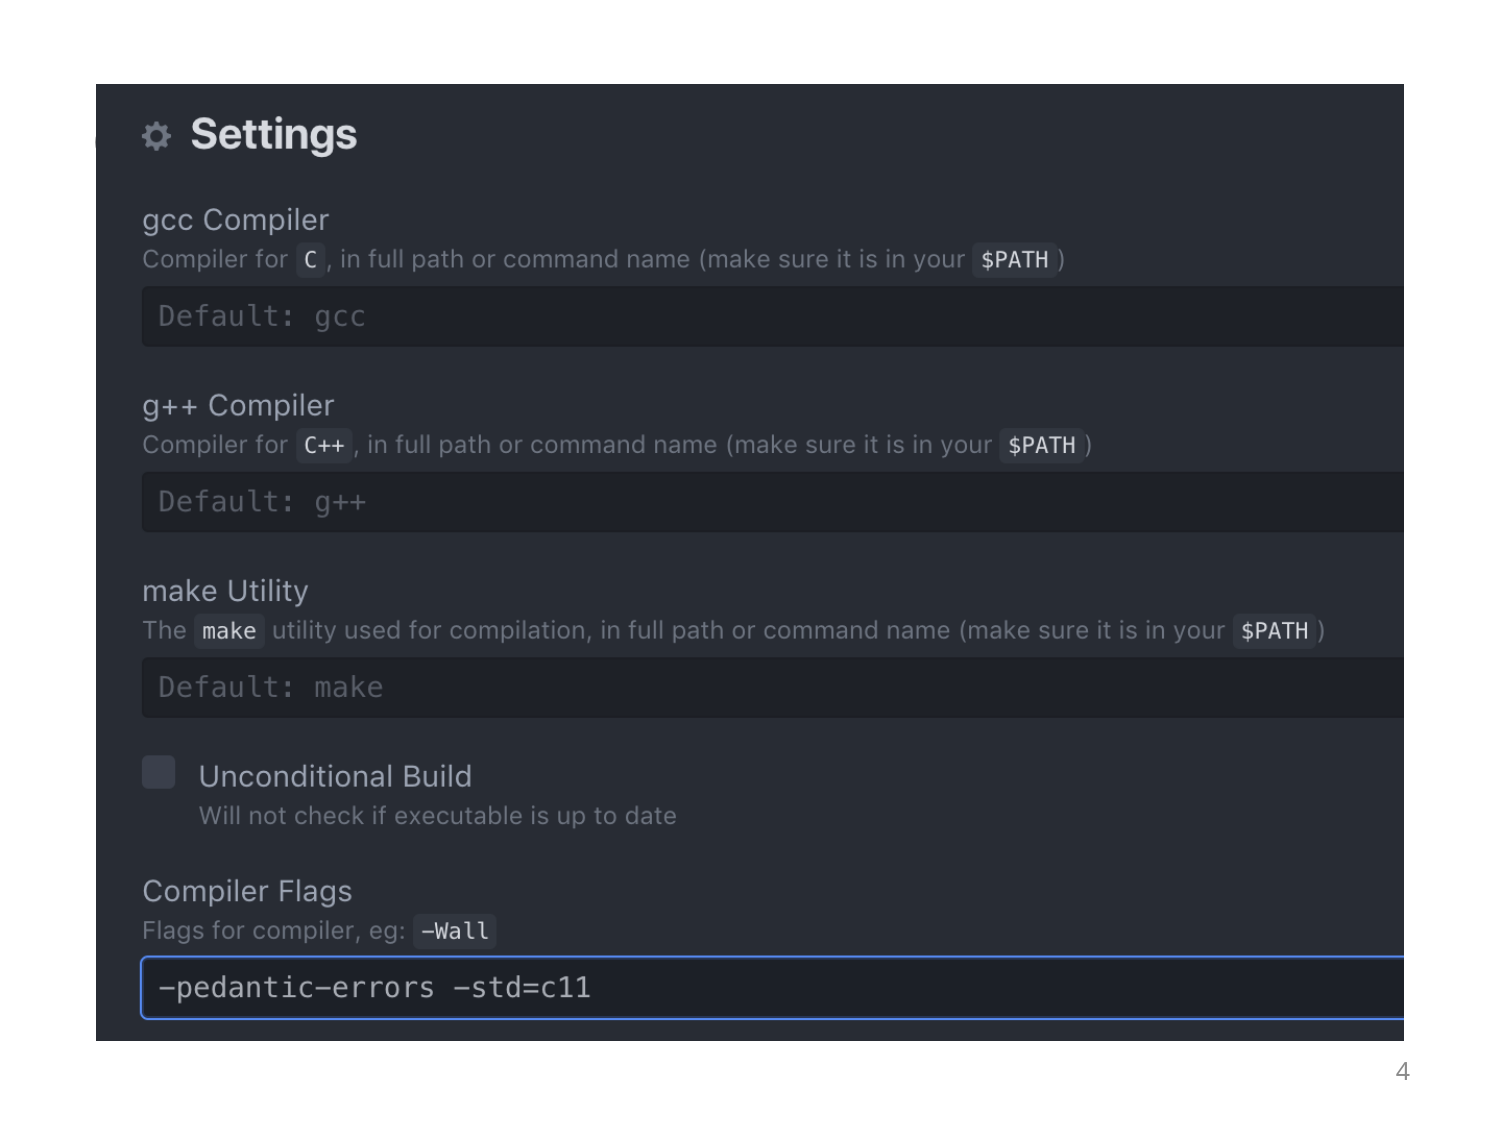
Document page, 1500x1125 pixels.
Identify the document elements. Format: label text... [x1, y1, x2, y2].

picture [96, 84, 1404, 1041]
slide_number 4 [1074, 1042, 1425, 1103]
title Compilation in C [75, 45, 1425, 233]
